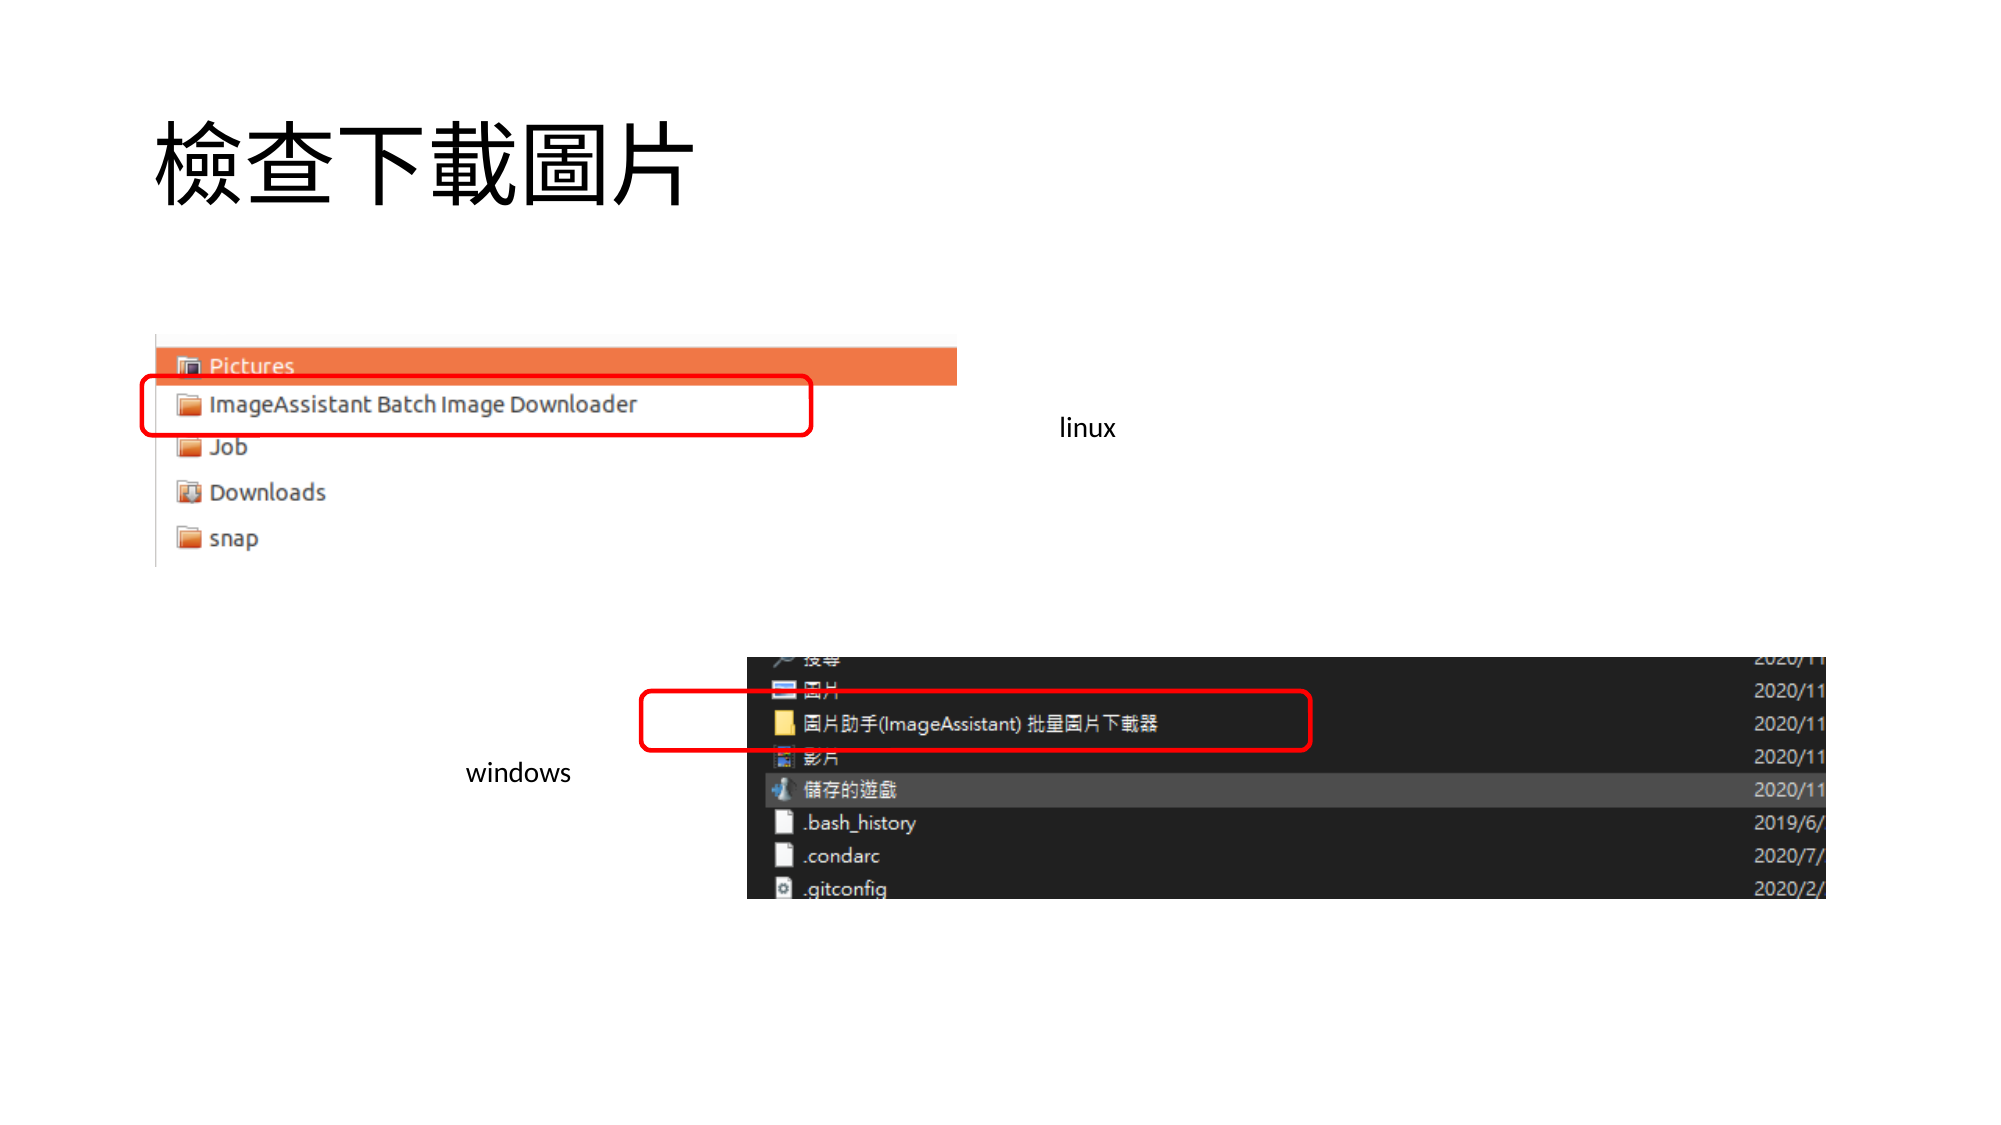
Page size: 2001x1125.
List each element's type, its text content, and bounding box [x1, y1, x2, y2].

picture [154, 334, 957, 567]
text_box [141, 376, 149, 435]
text_box linux [1044, 393, 1326, 498]
title 檢查下載圖片 [137, 59, 1863, 278]
picture [746, 657, 1826, 899]
text_box windows [450, 738, 732, 843]
text_box [641, 691, 741, 751]
